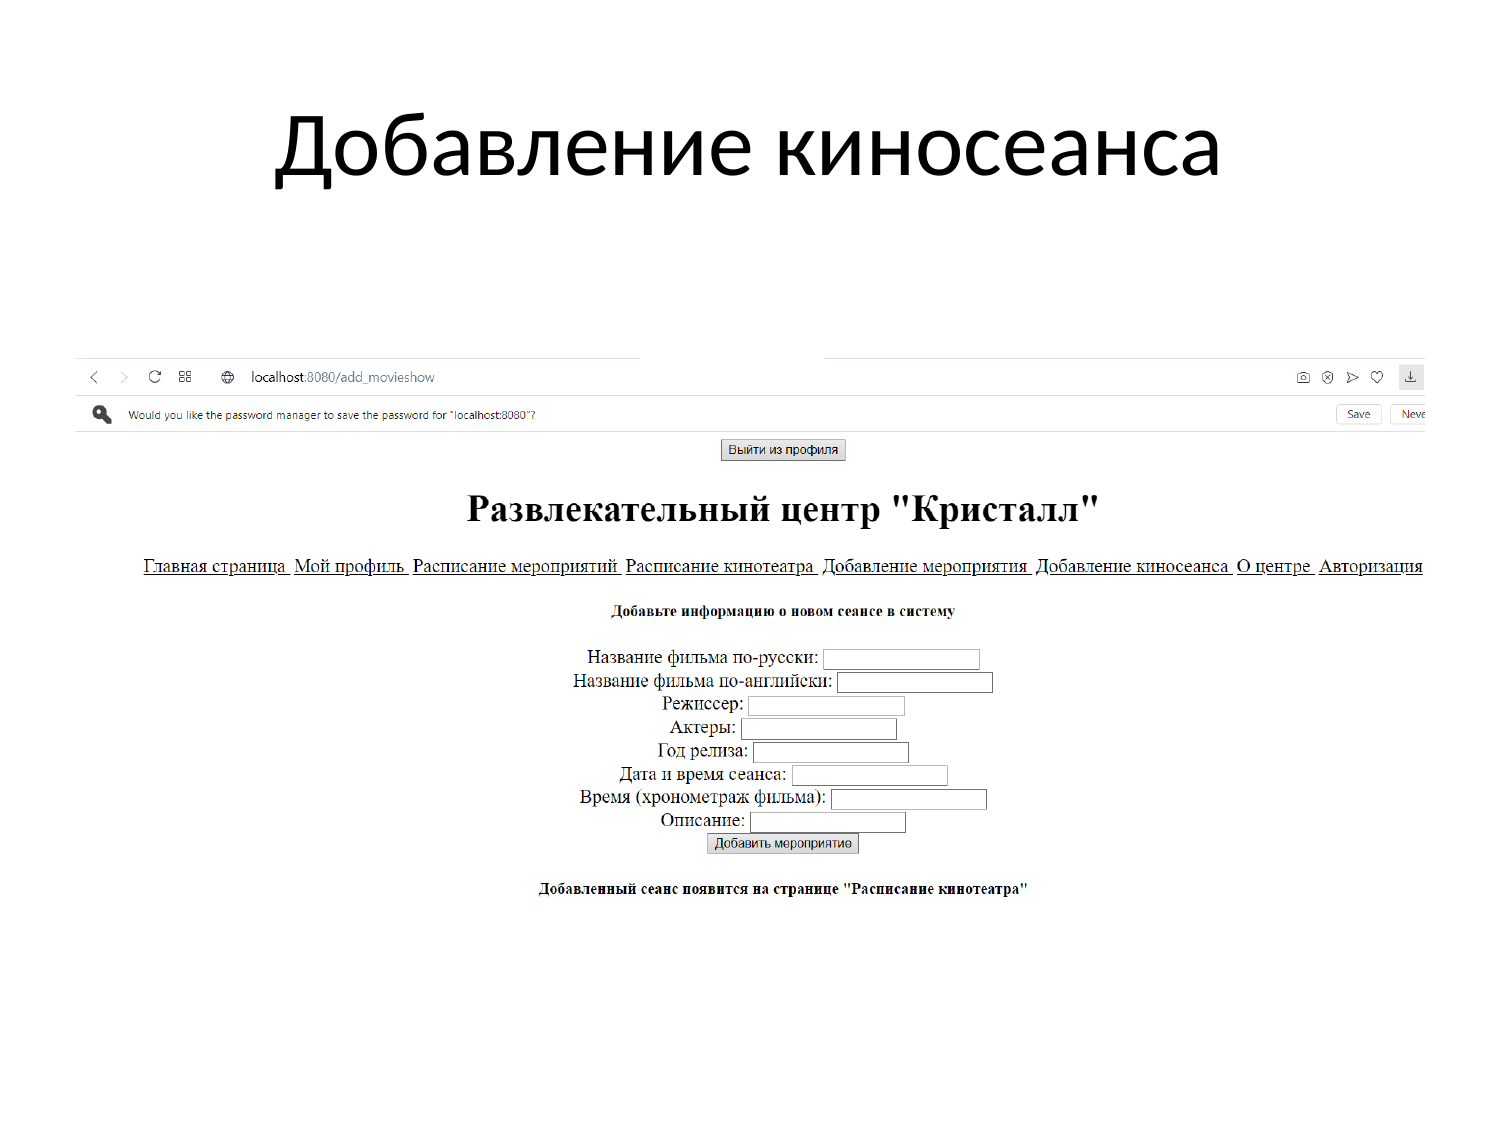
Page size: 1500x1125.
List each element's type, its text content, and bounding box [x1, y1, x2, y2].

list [74, 357, 1426, 910]
title Добавление киносеанса [75, 45, 1425, 233]
